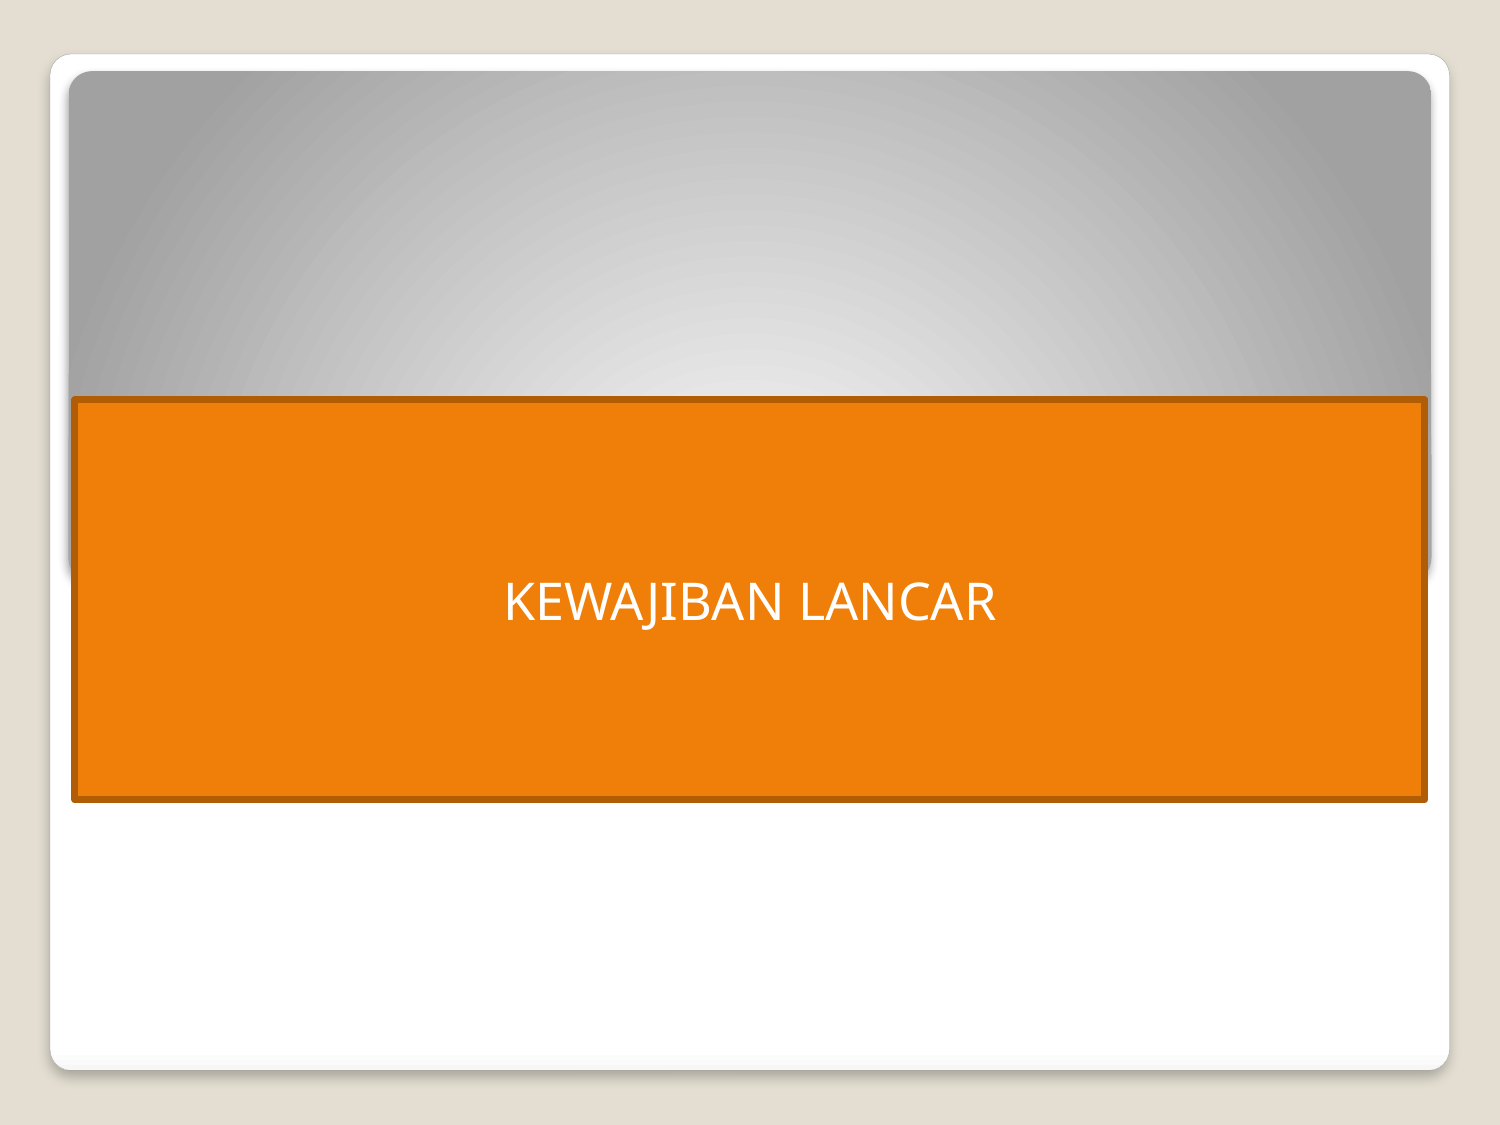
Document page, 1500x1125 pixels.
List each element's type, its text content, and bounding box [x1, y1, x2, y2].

text_box KEWAJIBAN LANCAR [71, 396, 1428, 803]
